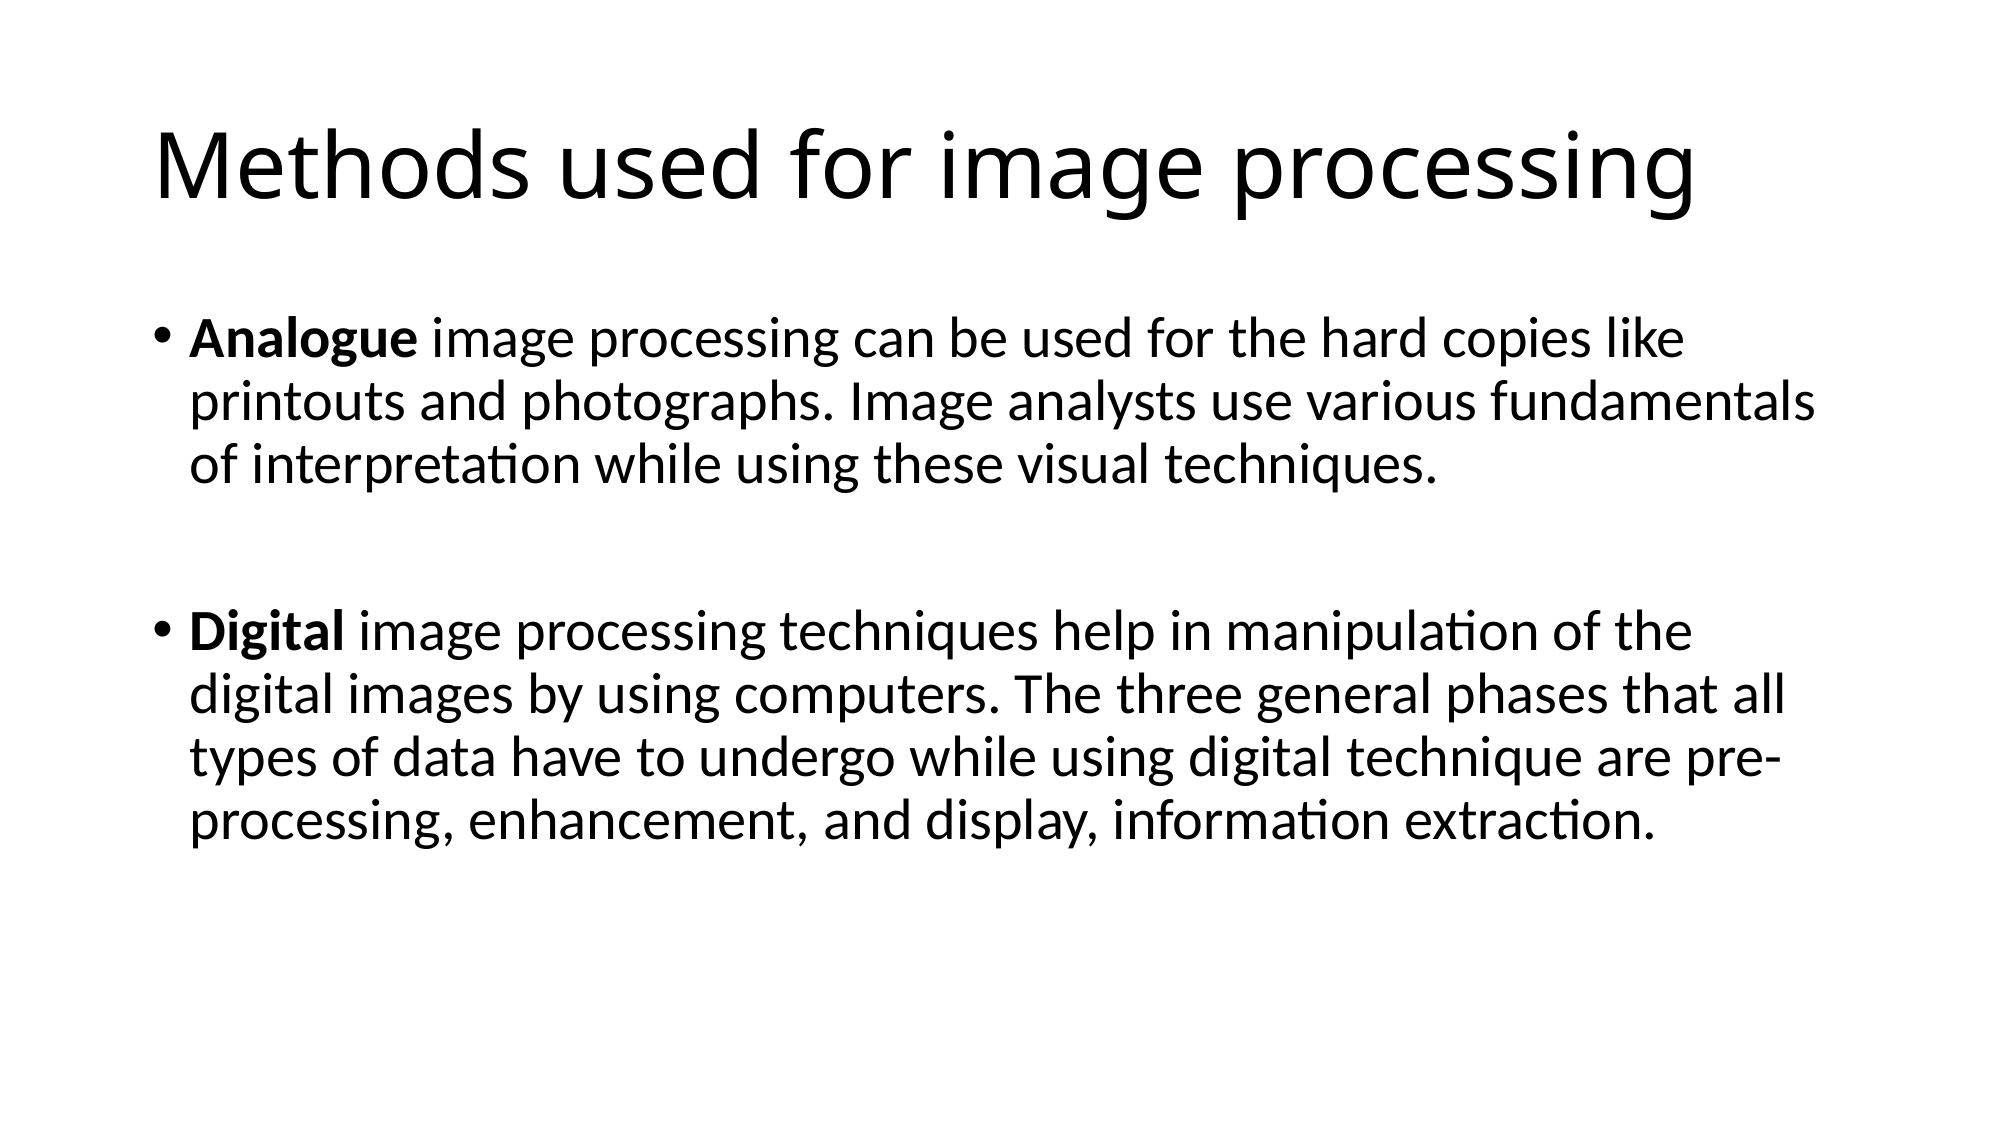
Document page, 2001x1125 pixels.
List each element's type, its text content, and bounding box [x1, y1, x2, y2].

list Analogue image processing can be used for the hard copies like printouts and photographs. Image analysts use various fundamentals of interpretation while using these visual techniques. Digital image processing techniques help in manipulation of the digital images by using computers. The three general phases that all types of data have to undergo while using digital technique are pre-processing, enhancement, and display, information extraction. [137, 299, 1863, 1014]
title Methods used for image processing [137, 59, 1863, 278]
